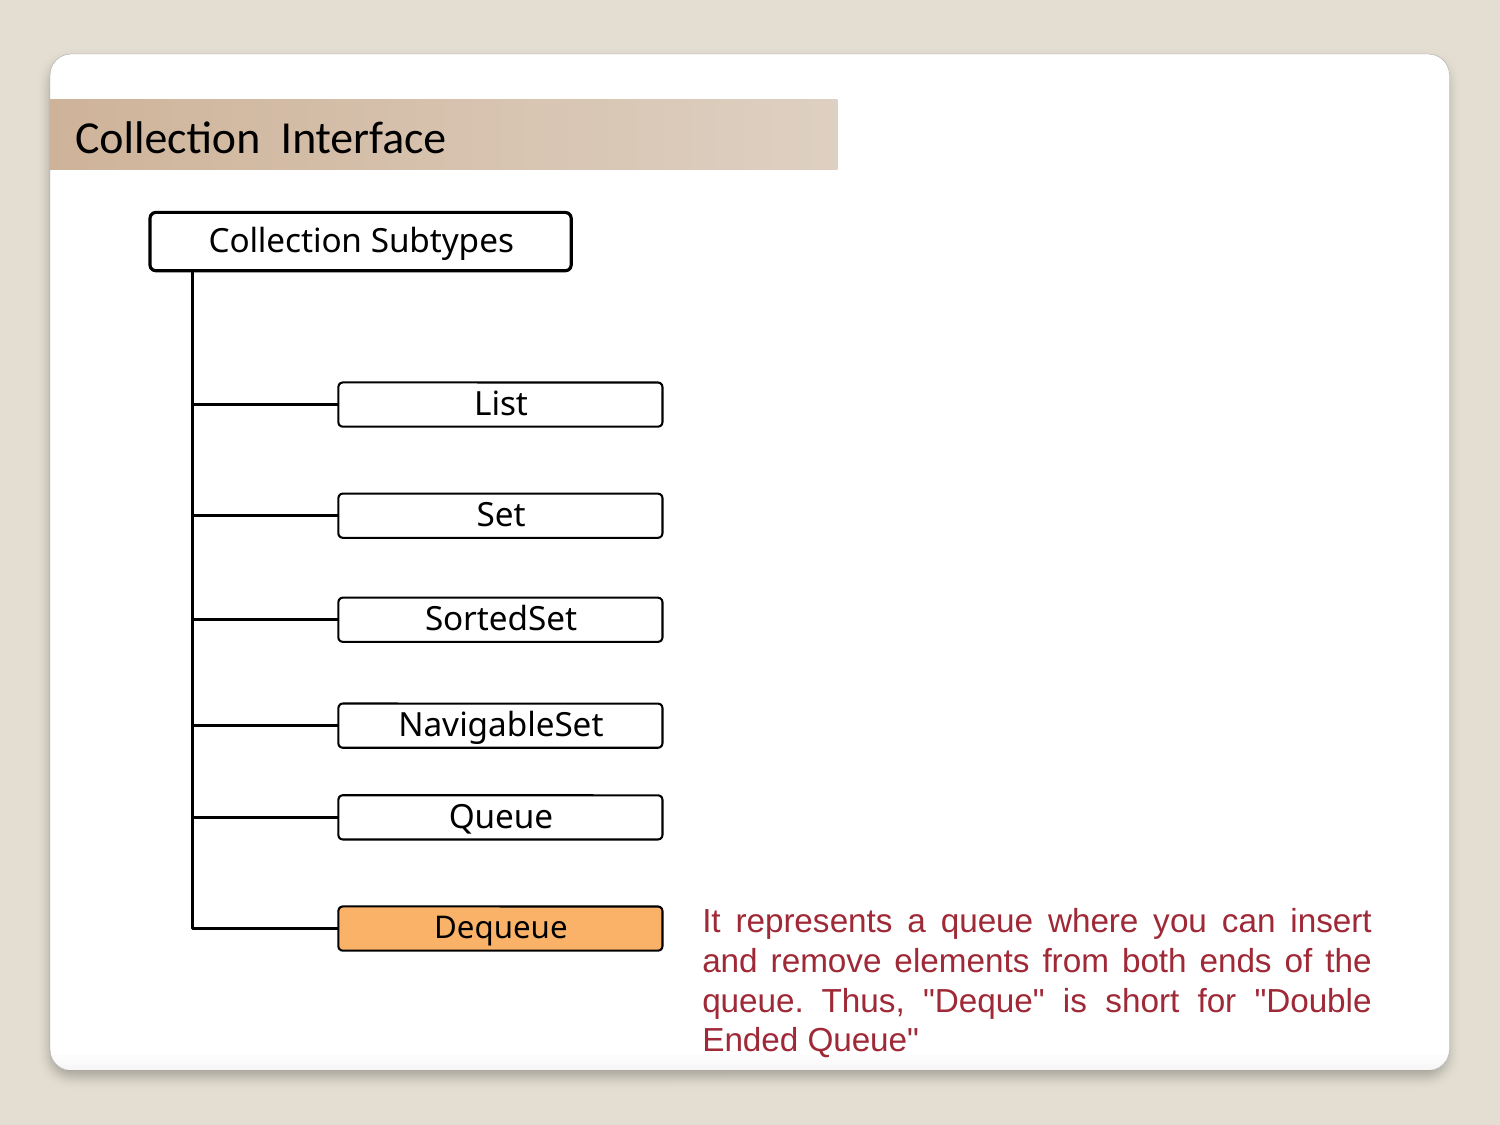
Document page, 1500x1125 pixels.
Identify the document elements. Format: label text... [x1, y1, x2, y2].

text_box It represents a queue where you can insert and remove elements from both ends of the queue. Thus, "Deque" is short for "Double Ended Queue" [687, 891, 1388, 1066]
text_box Collection Interface [50, 99, 838, 170]
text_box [112, 212, 901, 1013]
